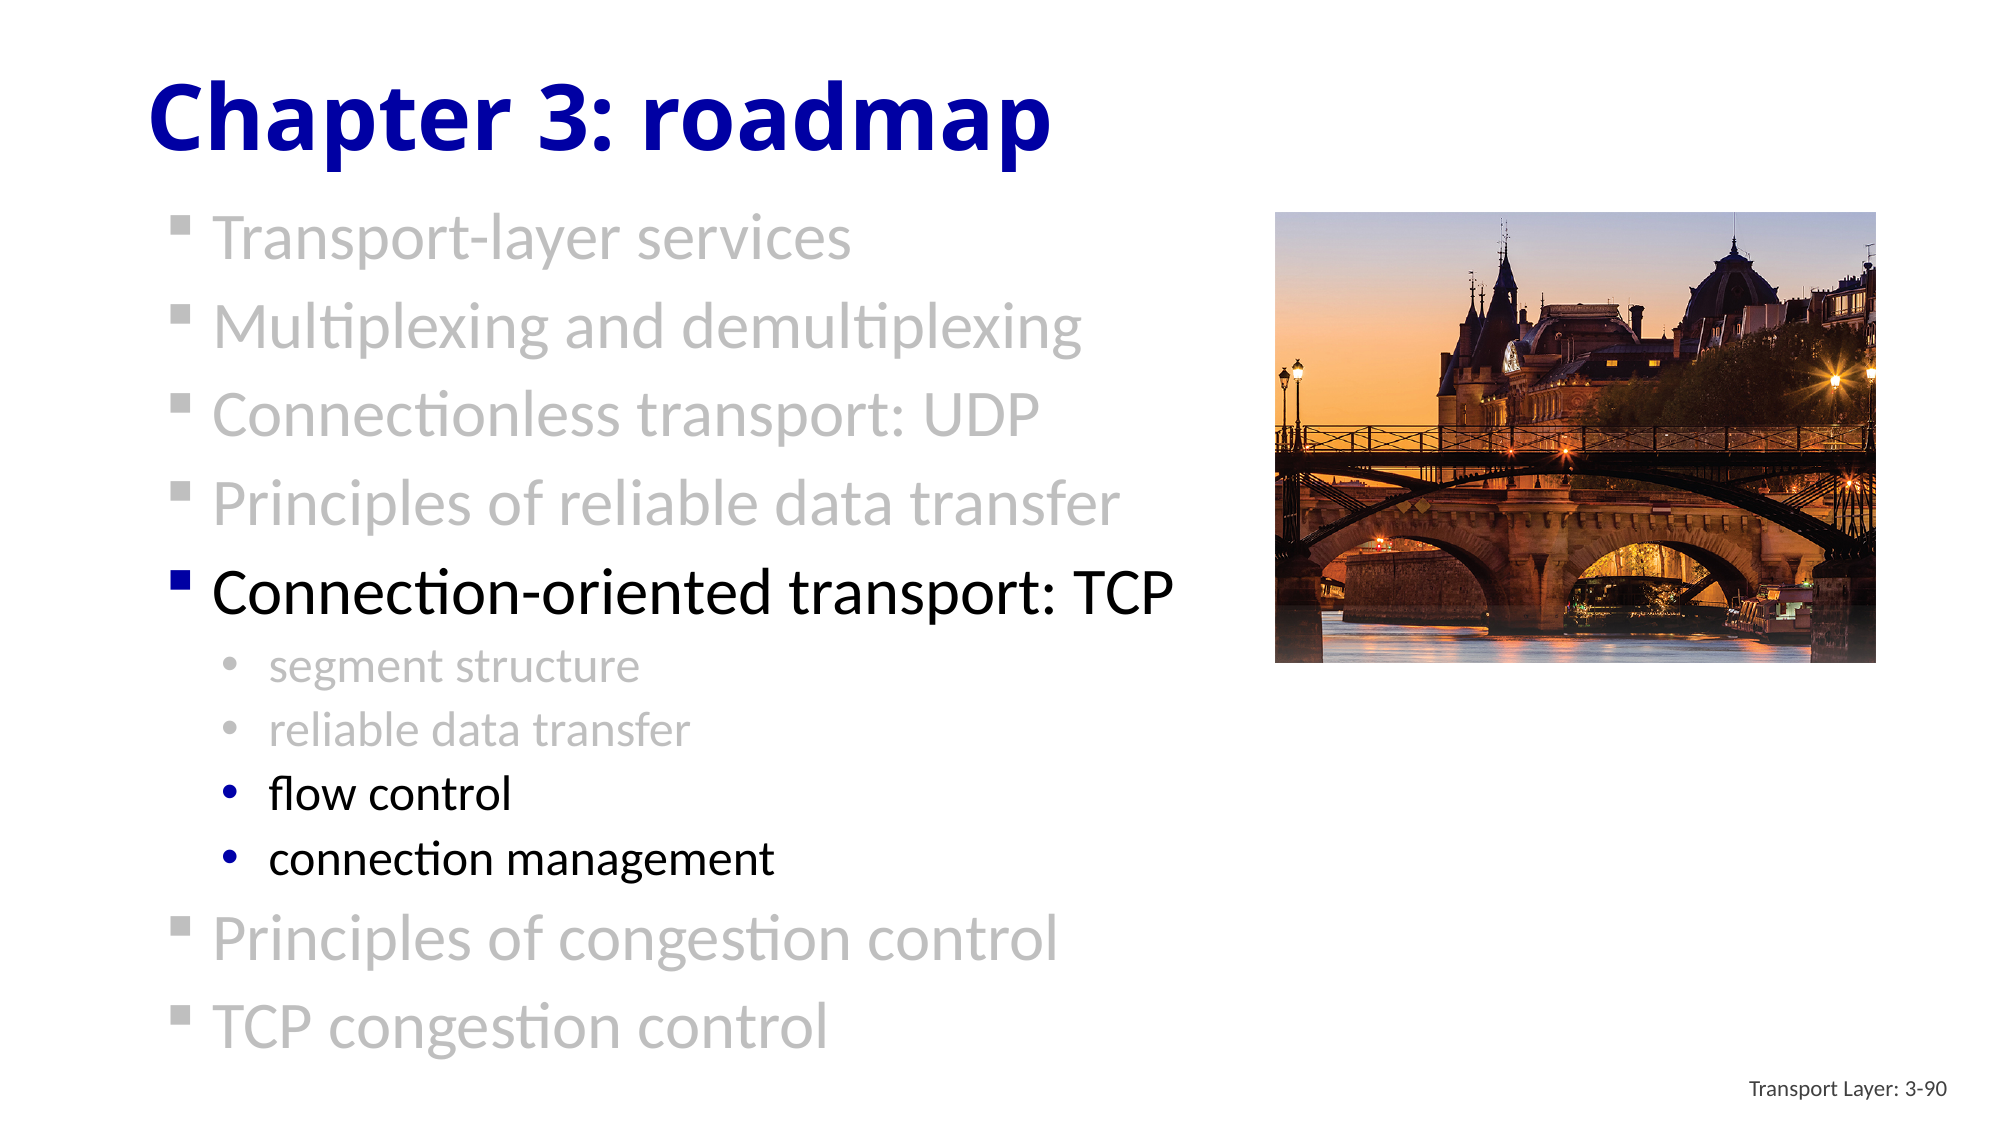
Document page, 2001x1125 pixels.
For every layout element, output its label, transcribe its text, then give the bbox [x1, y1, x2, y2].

slide_number Transport Layer: 3-90 [1512, 1056, 1963, 1117]
picture [1275, 212, 1876, 663]
title Chapter 3: roadmap [131, 47, 1856, 195]
list Transport-layer services Multiplexing and demultiplexing Connectionless transport: UDP Principles of reliable data transfer Connection-oriented transport: TCP segment structure reliable data transfer flow control connection management Principles of congestion control TCP congestion control [131, 194, 1217, 1117]
